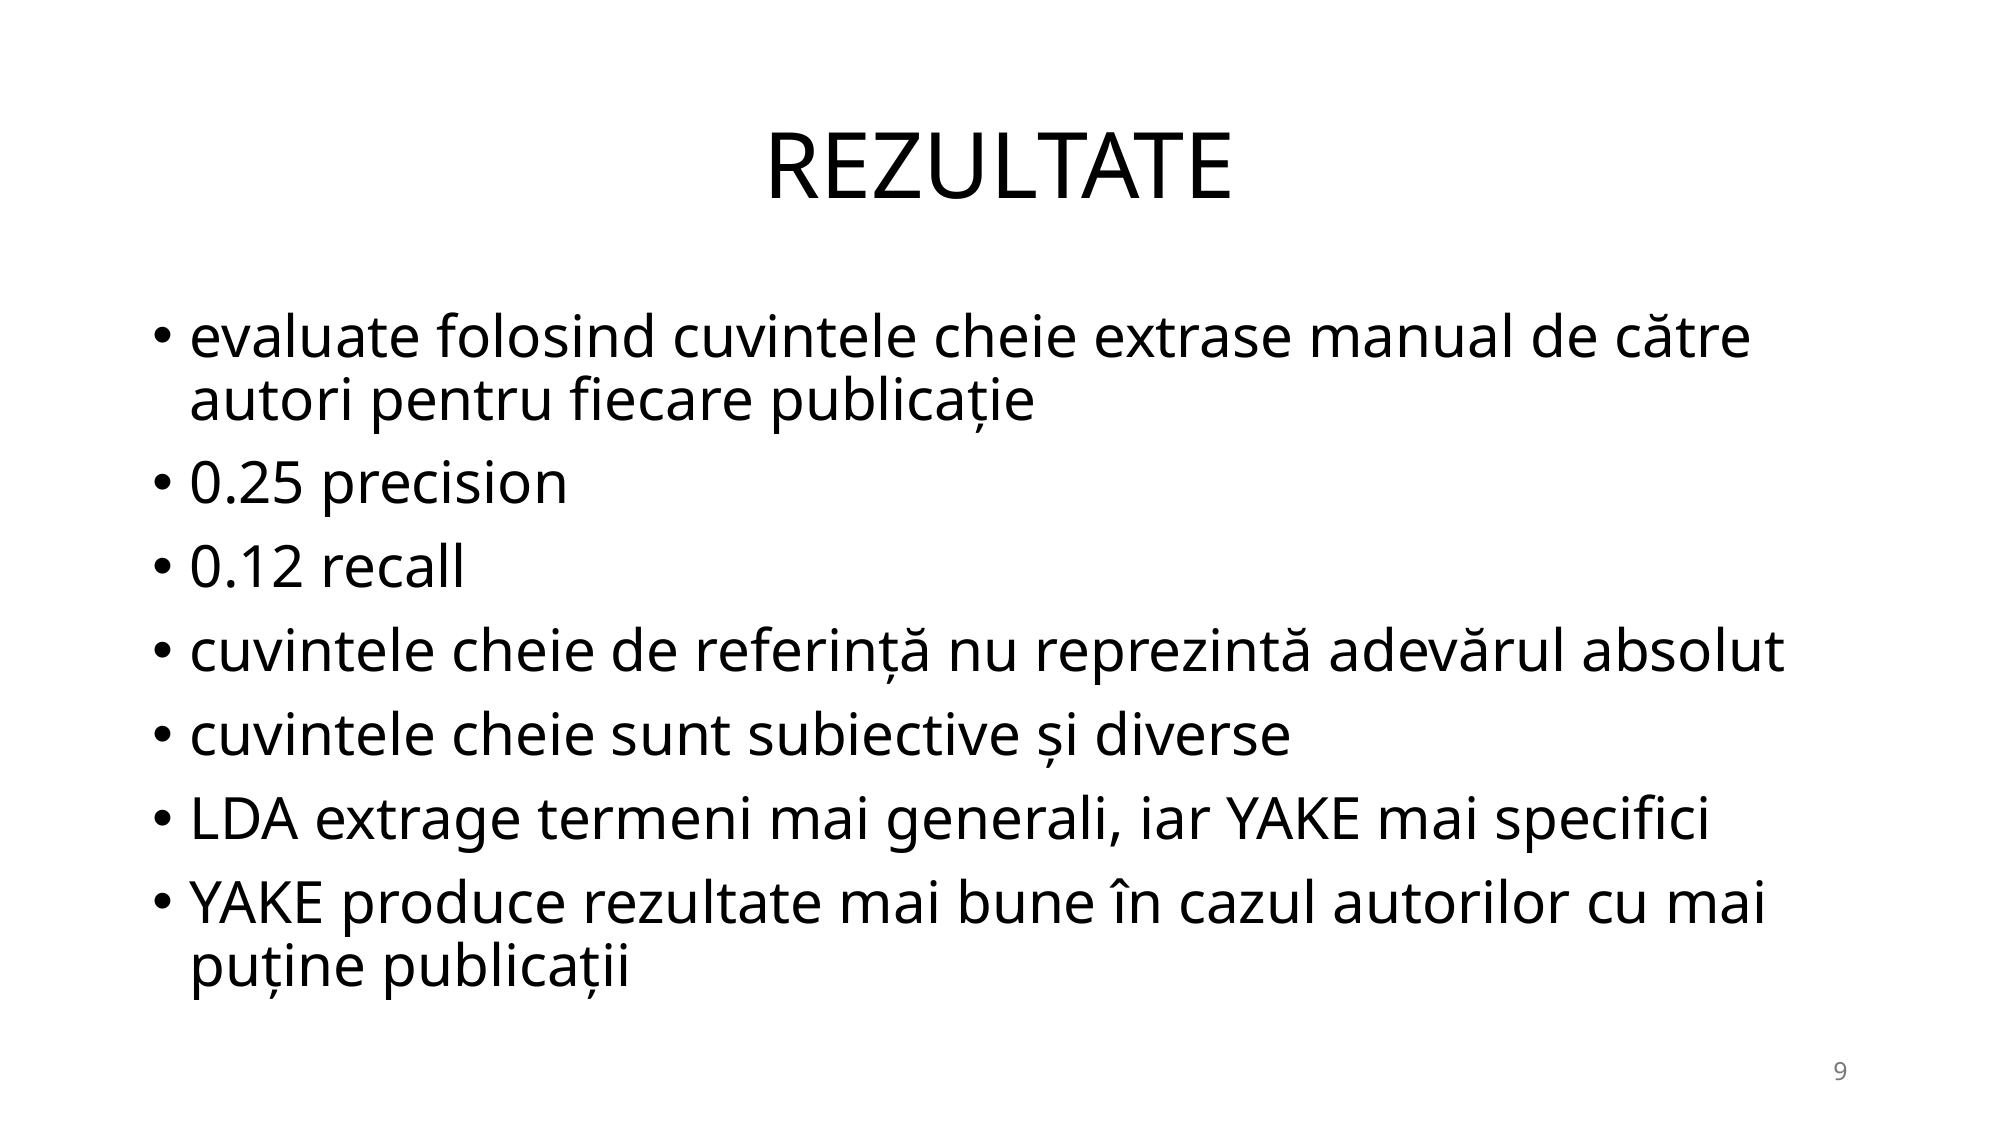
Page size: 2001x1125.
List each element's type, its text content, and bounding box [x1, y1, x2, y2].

list evaluate folosind cuvintele cheie extrase manual de către autori pentru fiecare publicație 0.25 precision 0.12 recall cuvintele cheie de referință nu reprezintă adevărul absolut cuvintele cheie sunt subiective și diverse LDA extrage termeni mai generali, iar YAKE mai specifici YAKE produce rezultate mai bune în cazul autorilor cu mai puține publicații [137, 299, 1863, 1014]
slide_number 9 [1412, 1042, 1863, 1103]
title REZULTATE [137, 59, 1863, 278]
